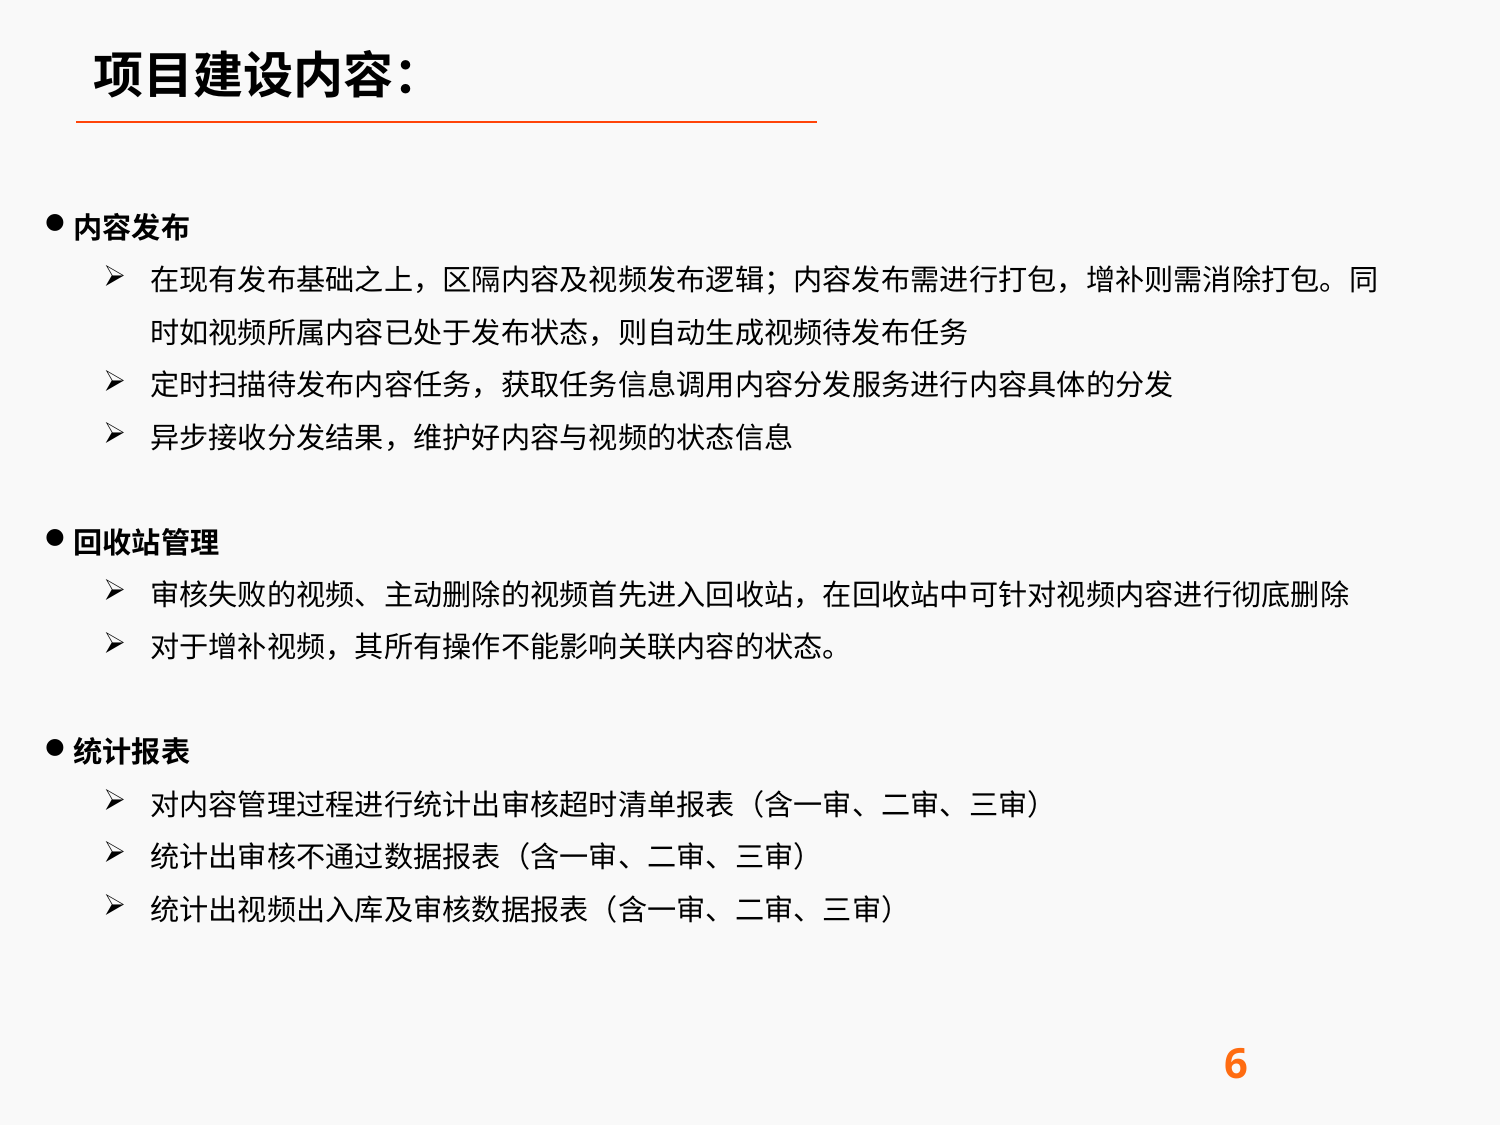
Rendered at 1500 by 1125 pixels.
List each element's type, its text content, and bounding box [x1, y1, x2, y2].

text_box 项目建设内容： [78, 35, 459, 111]
text_box 内容发布 在现有发布基础之上，区隔内容及视频发布逻辑；内容发布需进行打包，增补则需消除打包。同时如视频所属内容已处于发布状态，则自动生成视频待发布任务 定时扫描待发布内容任务，获取任务信息调用内容分发服务进行内容具体的分发 异步接收分发结果，维护好内容与视频的状态信息 回收站管理 审核失败的视频、主动删除的视频首先进入回收站，在回收站中可针对视频内容进行彻底删除 对于增补视频，其所有操作不能影响关联内容的状态。 统计报表 对内容管理过程进行统计出审核超时清单报表（含一审、二审、三审） 统计出审核不通过数据报表（含一审、二审、三审） 统计出视频出入库及审核数据报表（含一审、二审、三审） [29, 184, 1400, 1024]
